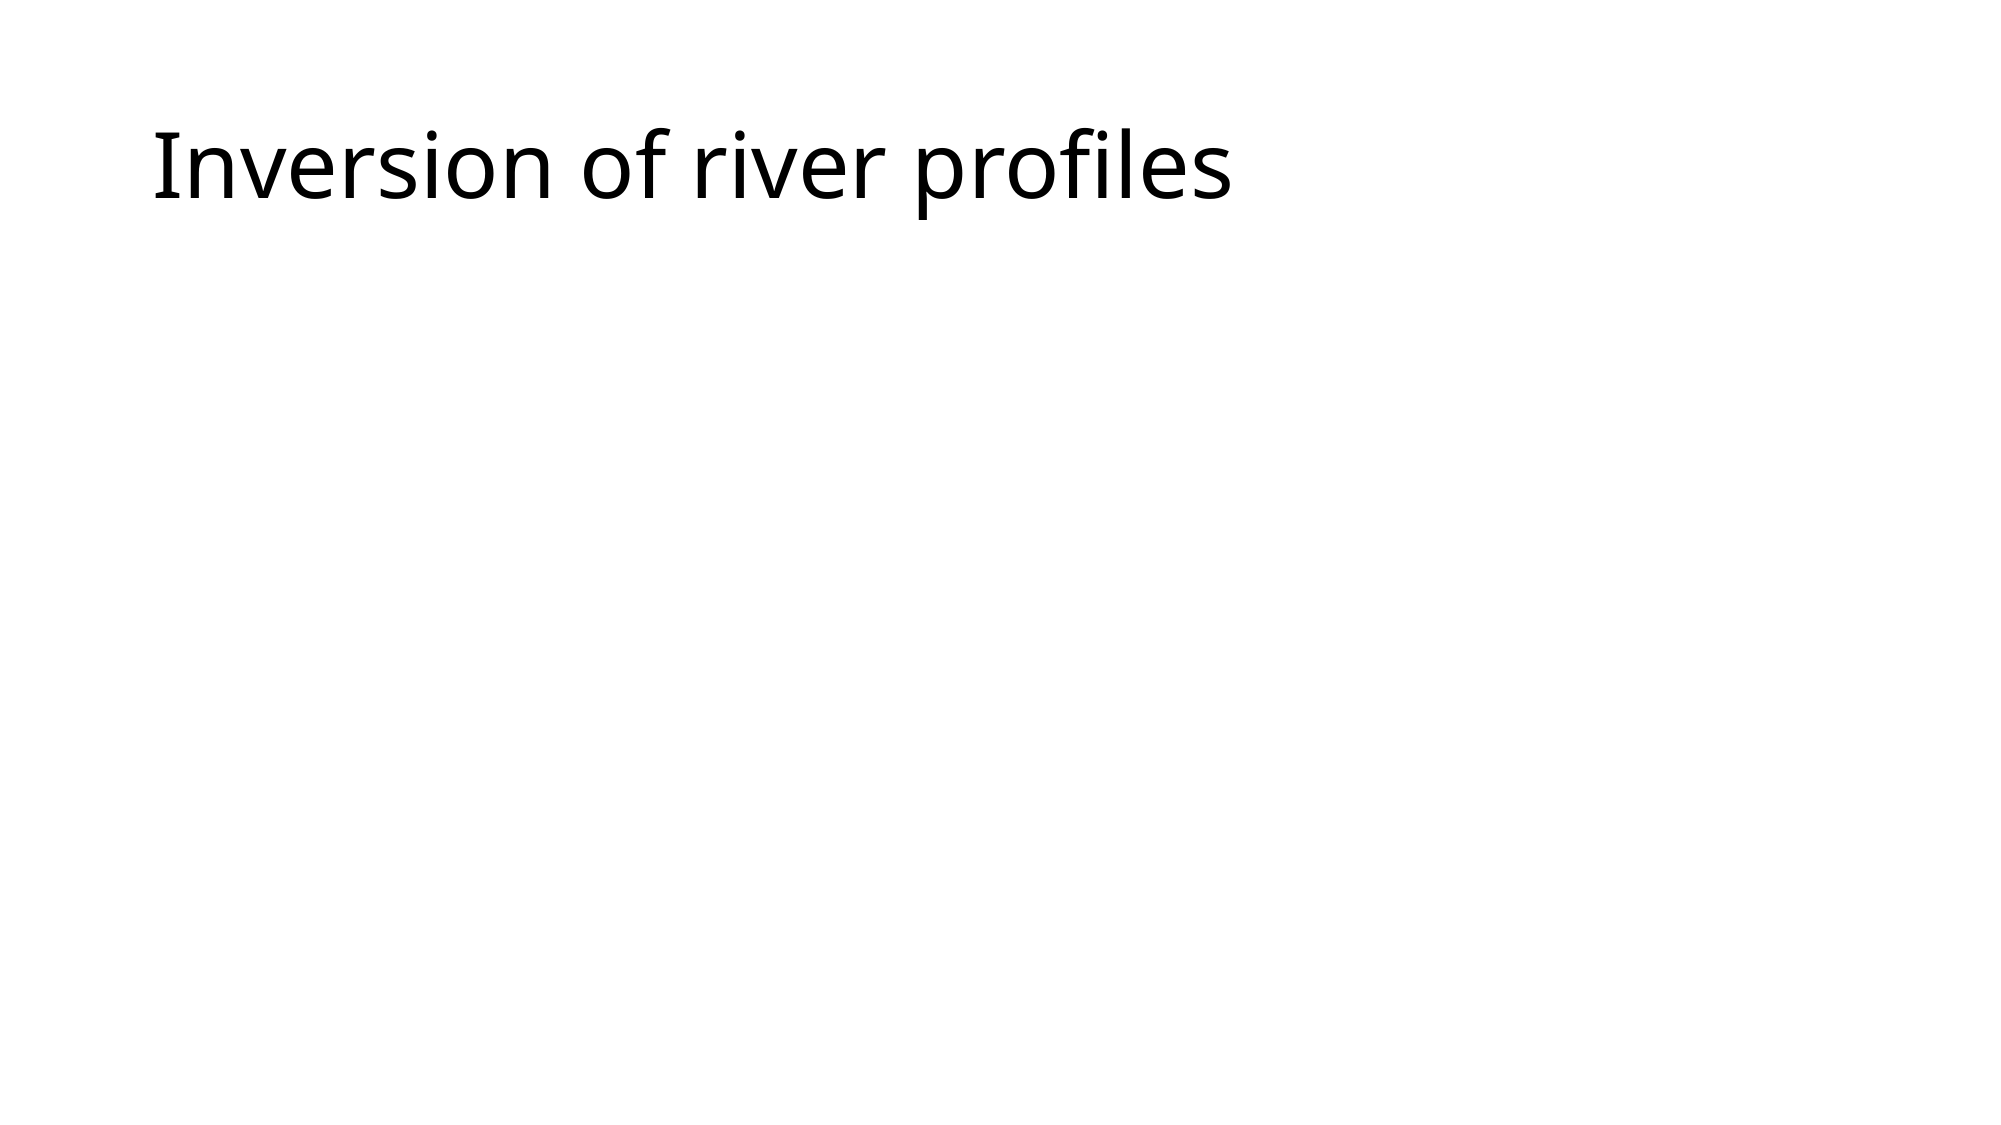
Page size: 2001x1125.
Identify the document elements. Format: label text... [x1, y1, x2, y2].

title Inversion of river profiles [137, 59, 1863, 278]
